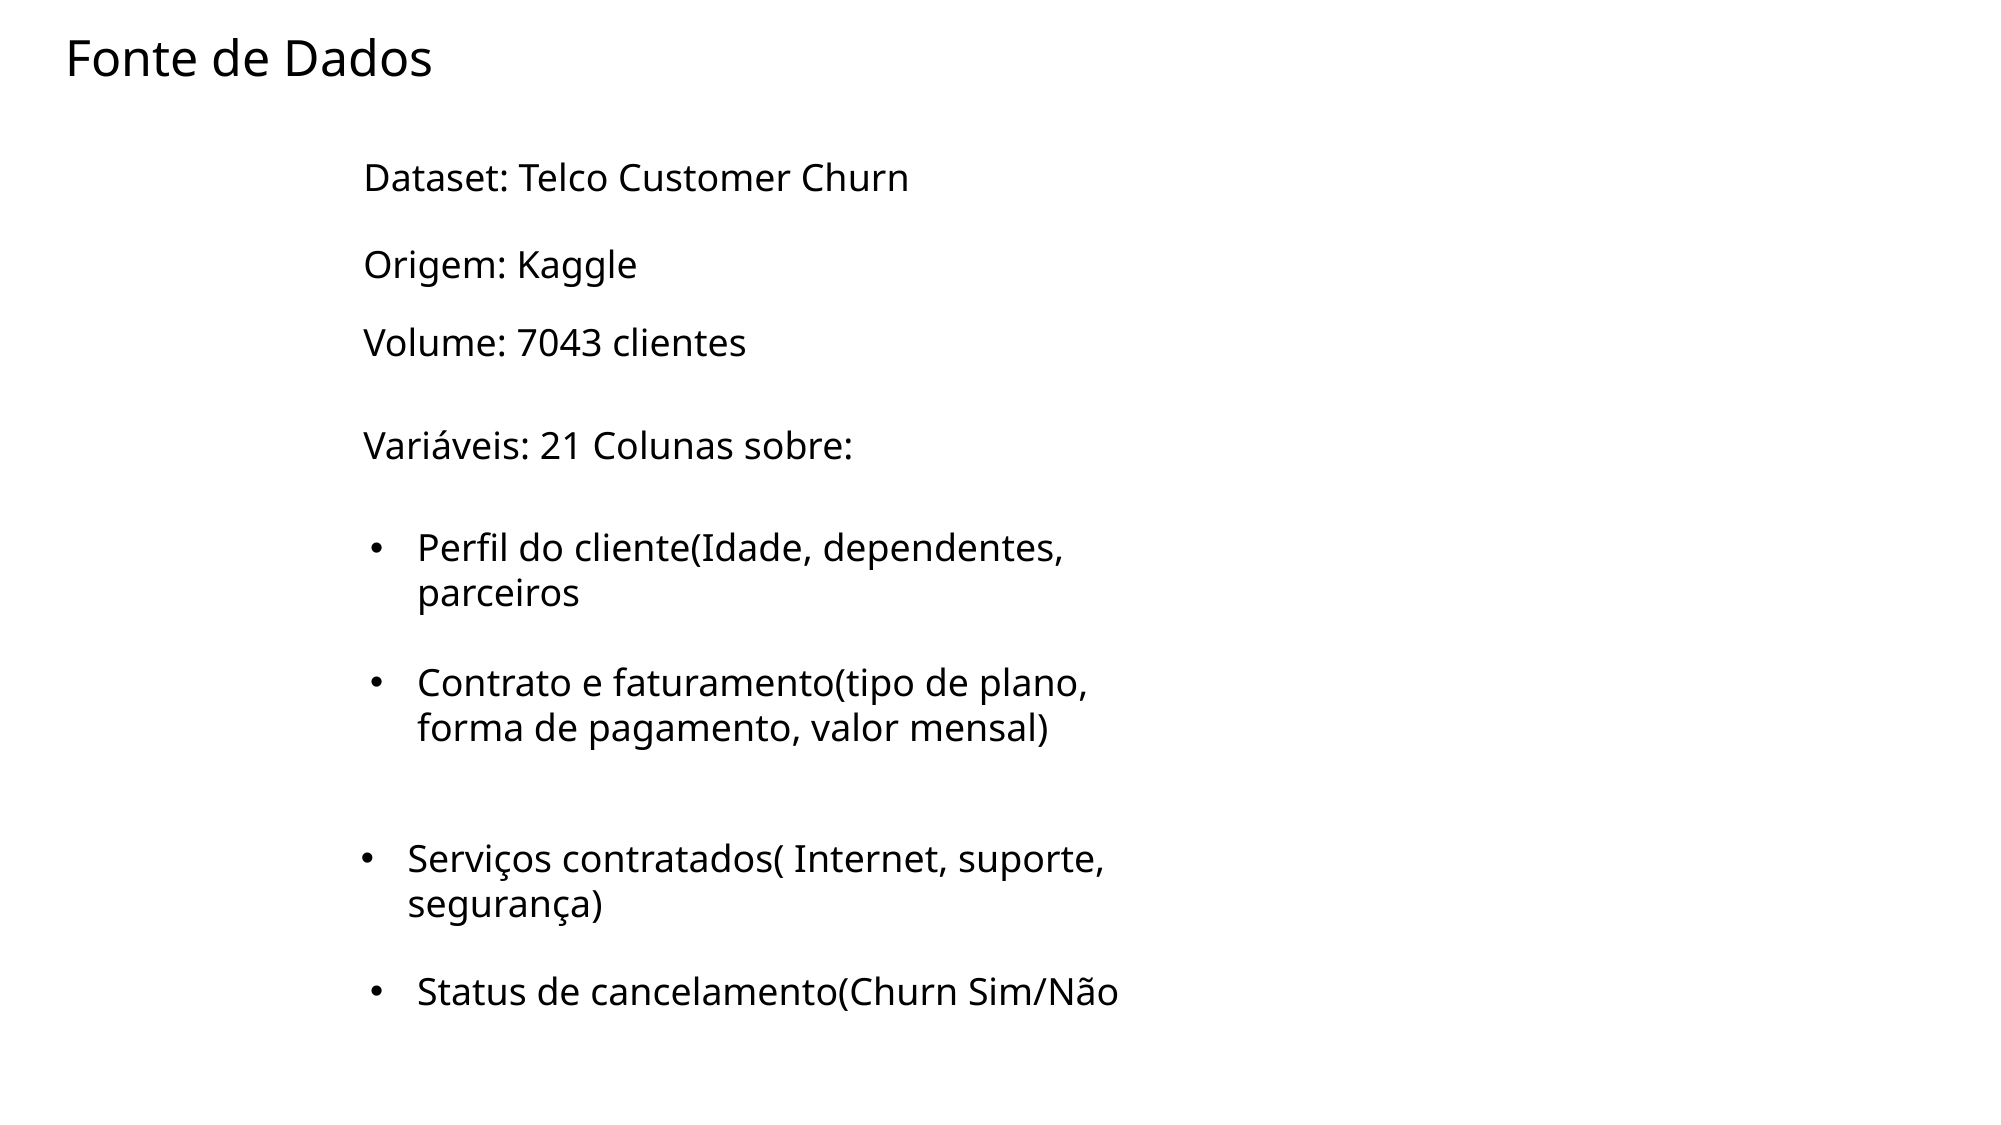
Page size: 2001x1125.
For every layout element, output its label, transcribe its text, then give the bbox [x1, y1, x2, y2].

text_box Contrato e faturamento(tipo de plano, forma de pagamento, valor mensal) [280, 651, 1151, 757]
text_box Origem: Kaggle [348, 233, 707, 293]
text_box Volume: 7043 clientes [348, 311, 830, 372]
text_box Serviços contratados( Internet, suporte, segurança) [271, 827, 1142, 932]
text_box Fonte de Dados [0, 18, 500, 94]
text_box Variáveis: 21 Colunas sobre: [348, 414, 963, 475]
text_box Perfil do cliente(Idade, dependentes, parceiros [280, 517, 1151, 622]
text_box Dataset: Telco Customer Churn [348, 146, 985, 206]
text_box Status de cancelamento(Churn Sim/Não [280, 960, 1151, 1021]
